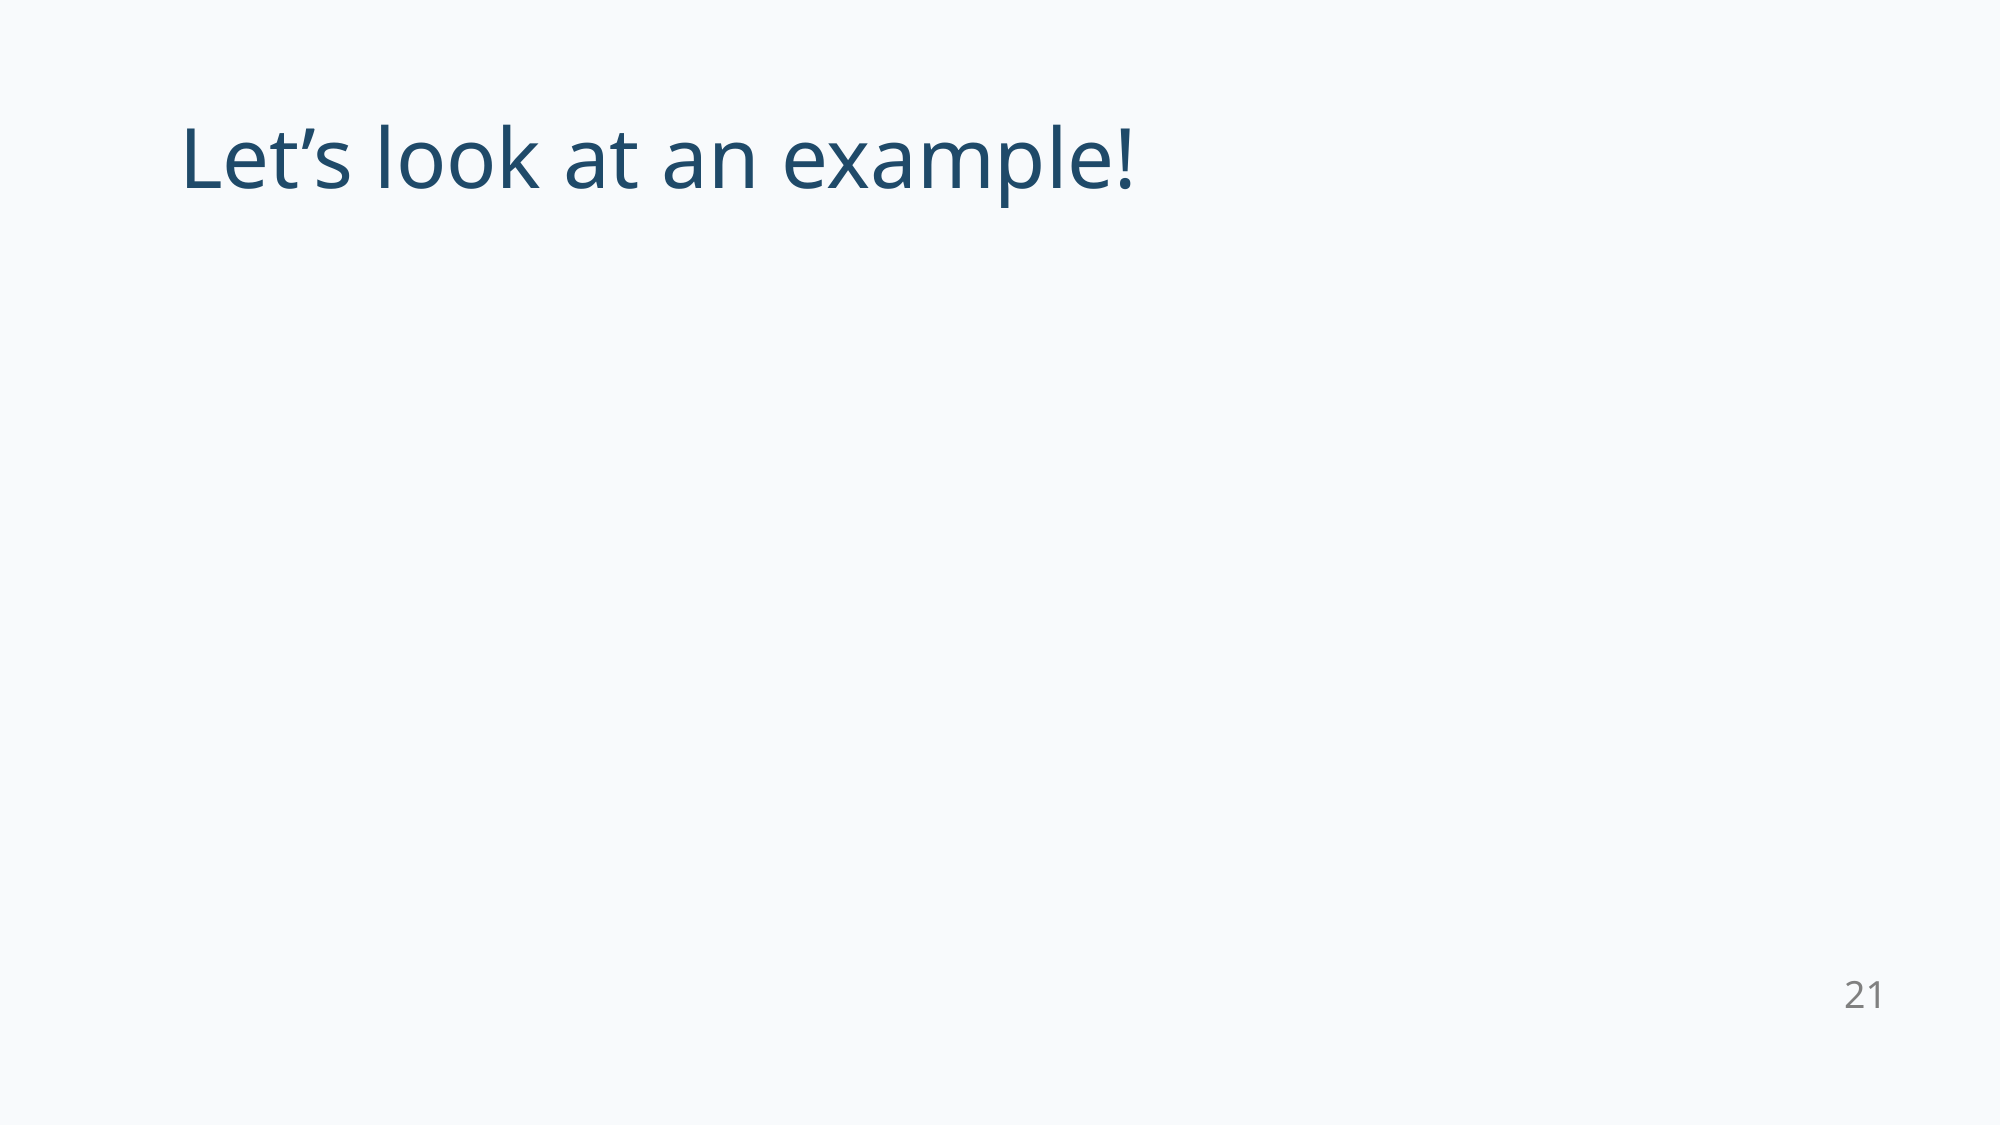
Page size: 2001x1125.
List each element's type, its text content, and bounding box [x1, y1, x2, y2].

slide_number 21 [1821, 967, 1903, 1027]
title Let’s look at an example! [164, 39, 1822, 214]
